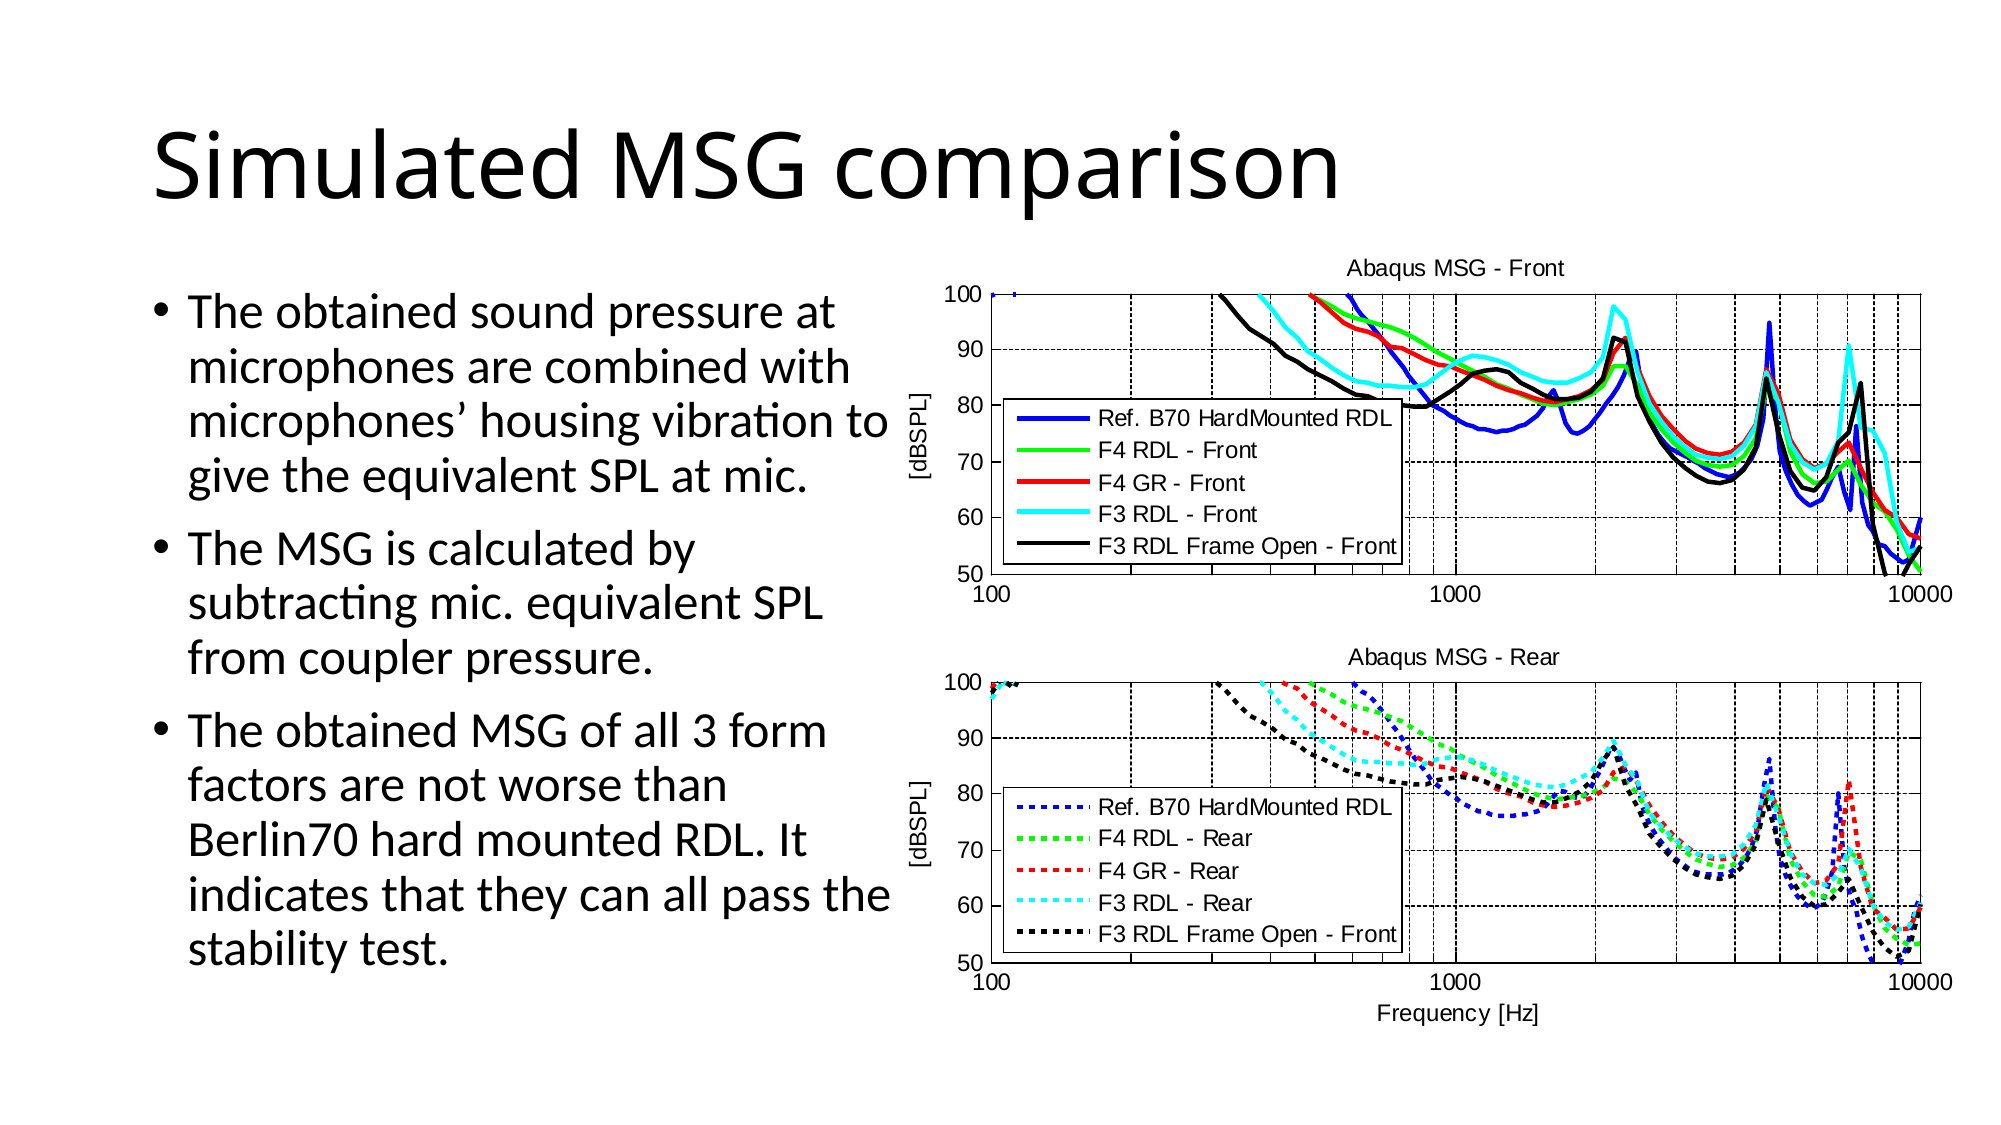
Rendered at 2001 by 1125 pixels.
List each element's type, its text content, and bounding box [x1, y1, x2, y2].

title Simulated MSG comparison [137, 59, 1863, 277]
picture [835, 232, 2000, 1053]
list The obtained sound pressure at microphones are combined with microphones’ housing vibration to give the equivalent SPL at mic. The MSG is calculated by subtracting mic. equivalent SPL from coupler pressure. The obtained MSG of all 3 form factors are not worse than Berlin70 hard mounted RDL. It indicates that they can all pass the stability test. [137, 277, 835, 992]
